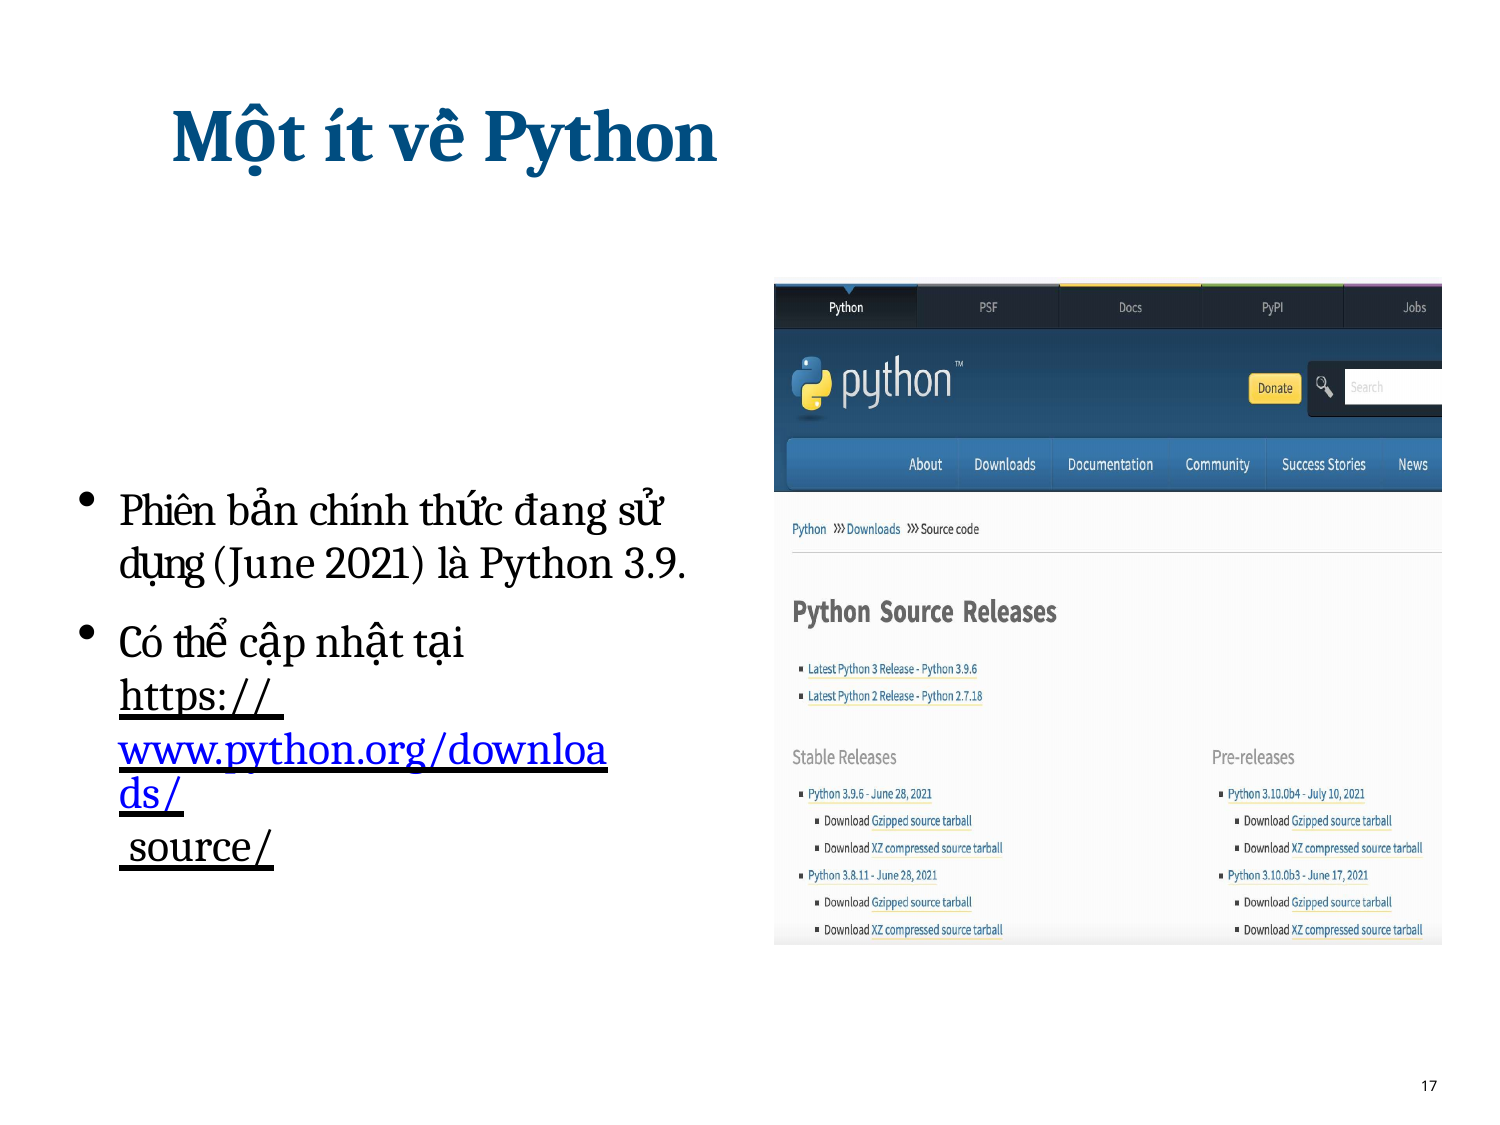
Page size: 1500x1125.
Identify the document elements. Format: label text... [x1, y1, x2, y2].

text_box Phiên bản chı́nh thức đang sử dụng (June 2021) là Python 3.9. Có thể cập nhật tại https:// www.python.org/downloads/ source/ [76, 476, 725, 827]
title Một ít về Python [76, 36, 813, 226]
text_box 17 [1417, 1076, 1440, 1097]
picture [773, 277, 1443, 945]
